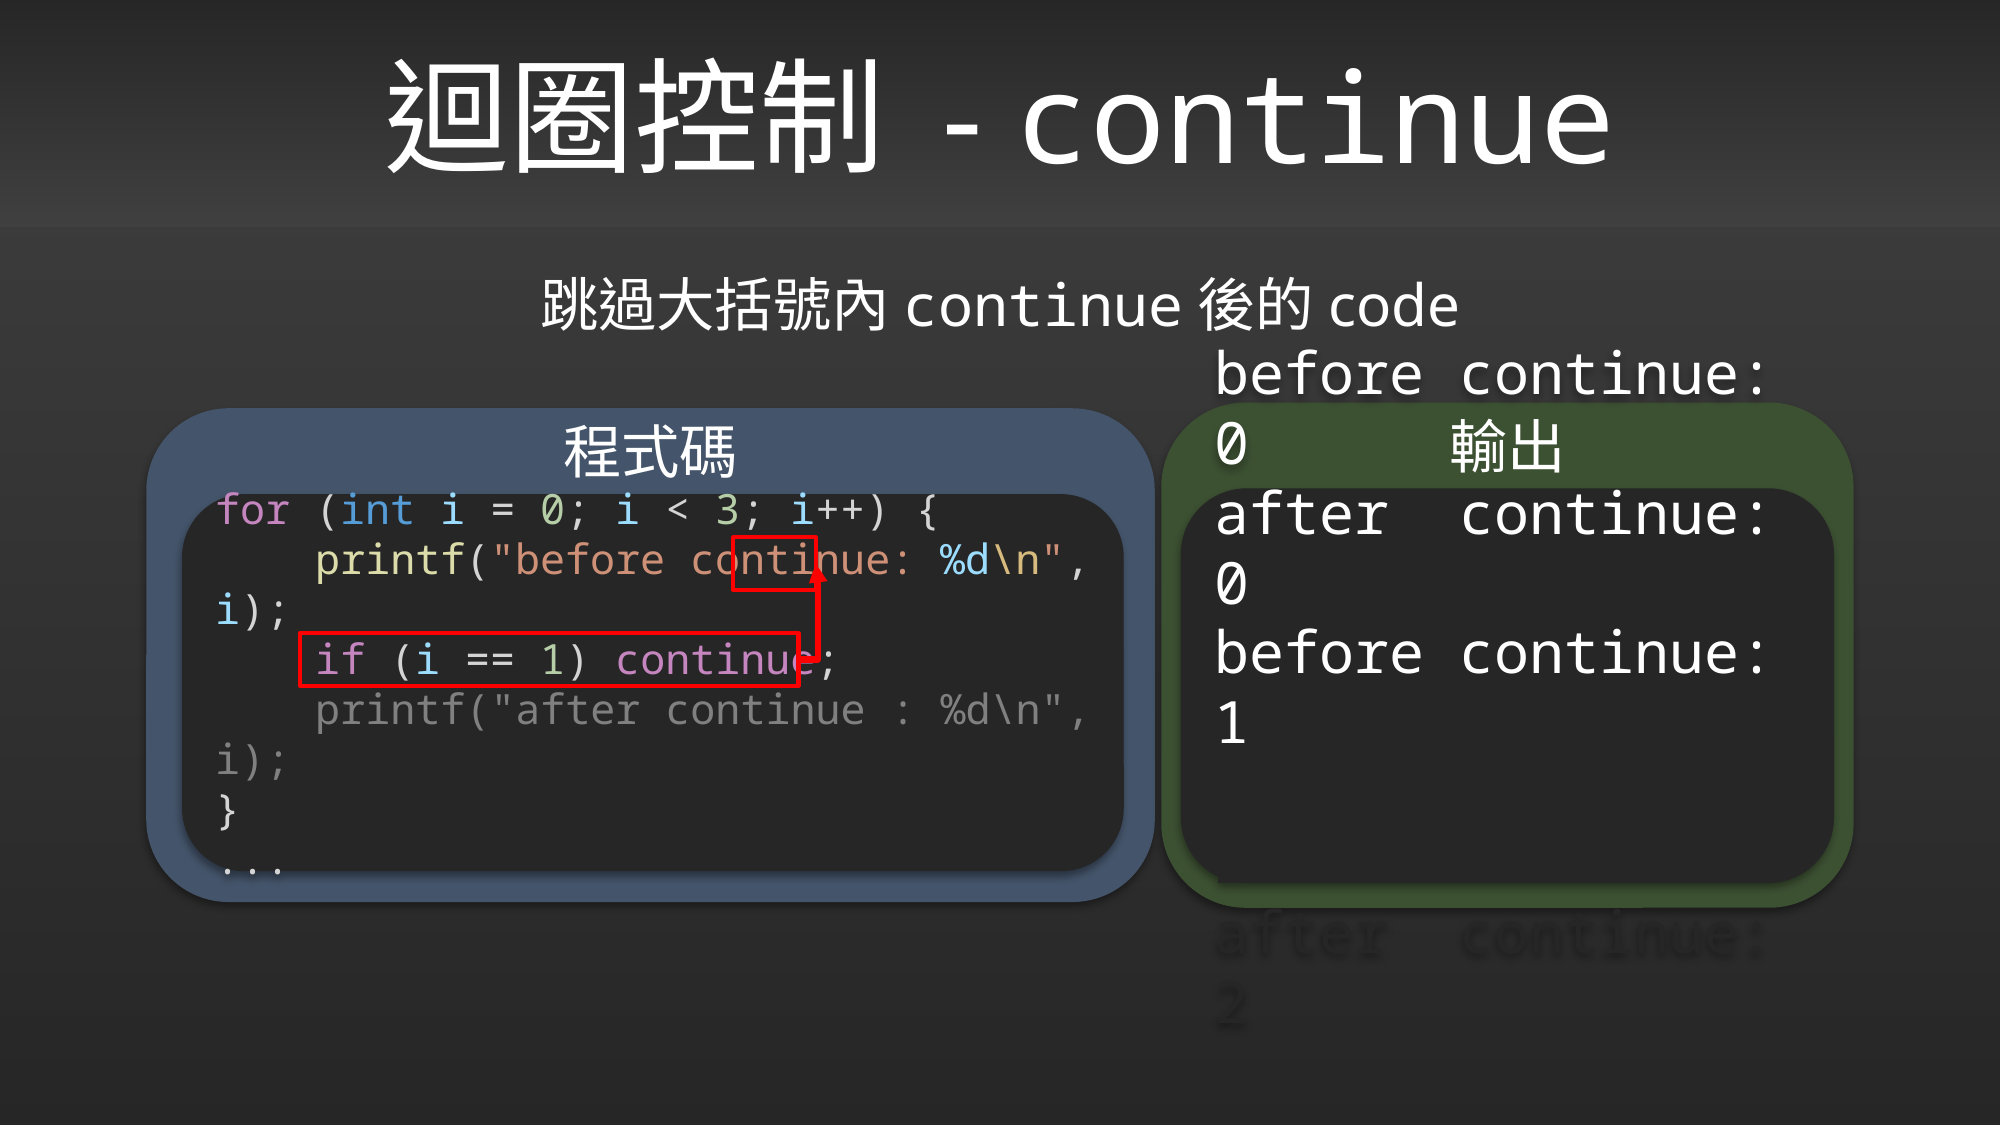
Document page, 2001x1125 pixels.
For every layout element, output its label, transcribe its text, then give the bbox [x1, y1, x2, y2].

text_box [798, 563, 817, 660]
text_box 迴圈控制 - continue [0, 0, 2000, 229]
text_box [1160, 402, 1854, 909]
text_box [146, 407, 1155, 903]
text_box 跳過大括號內continue後的code [507, 260, 1493, 346]
